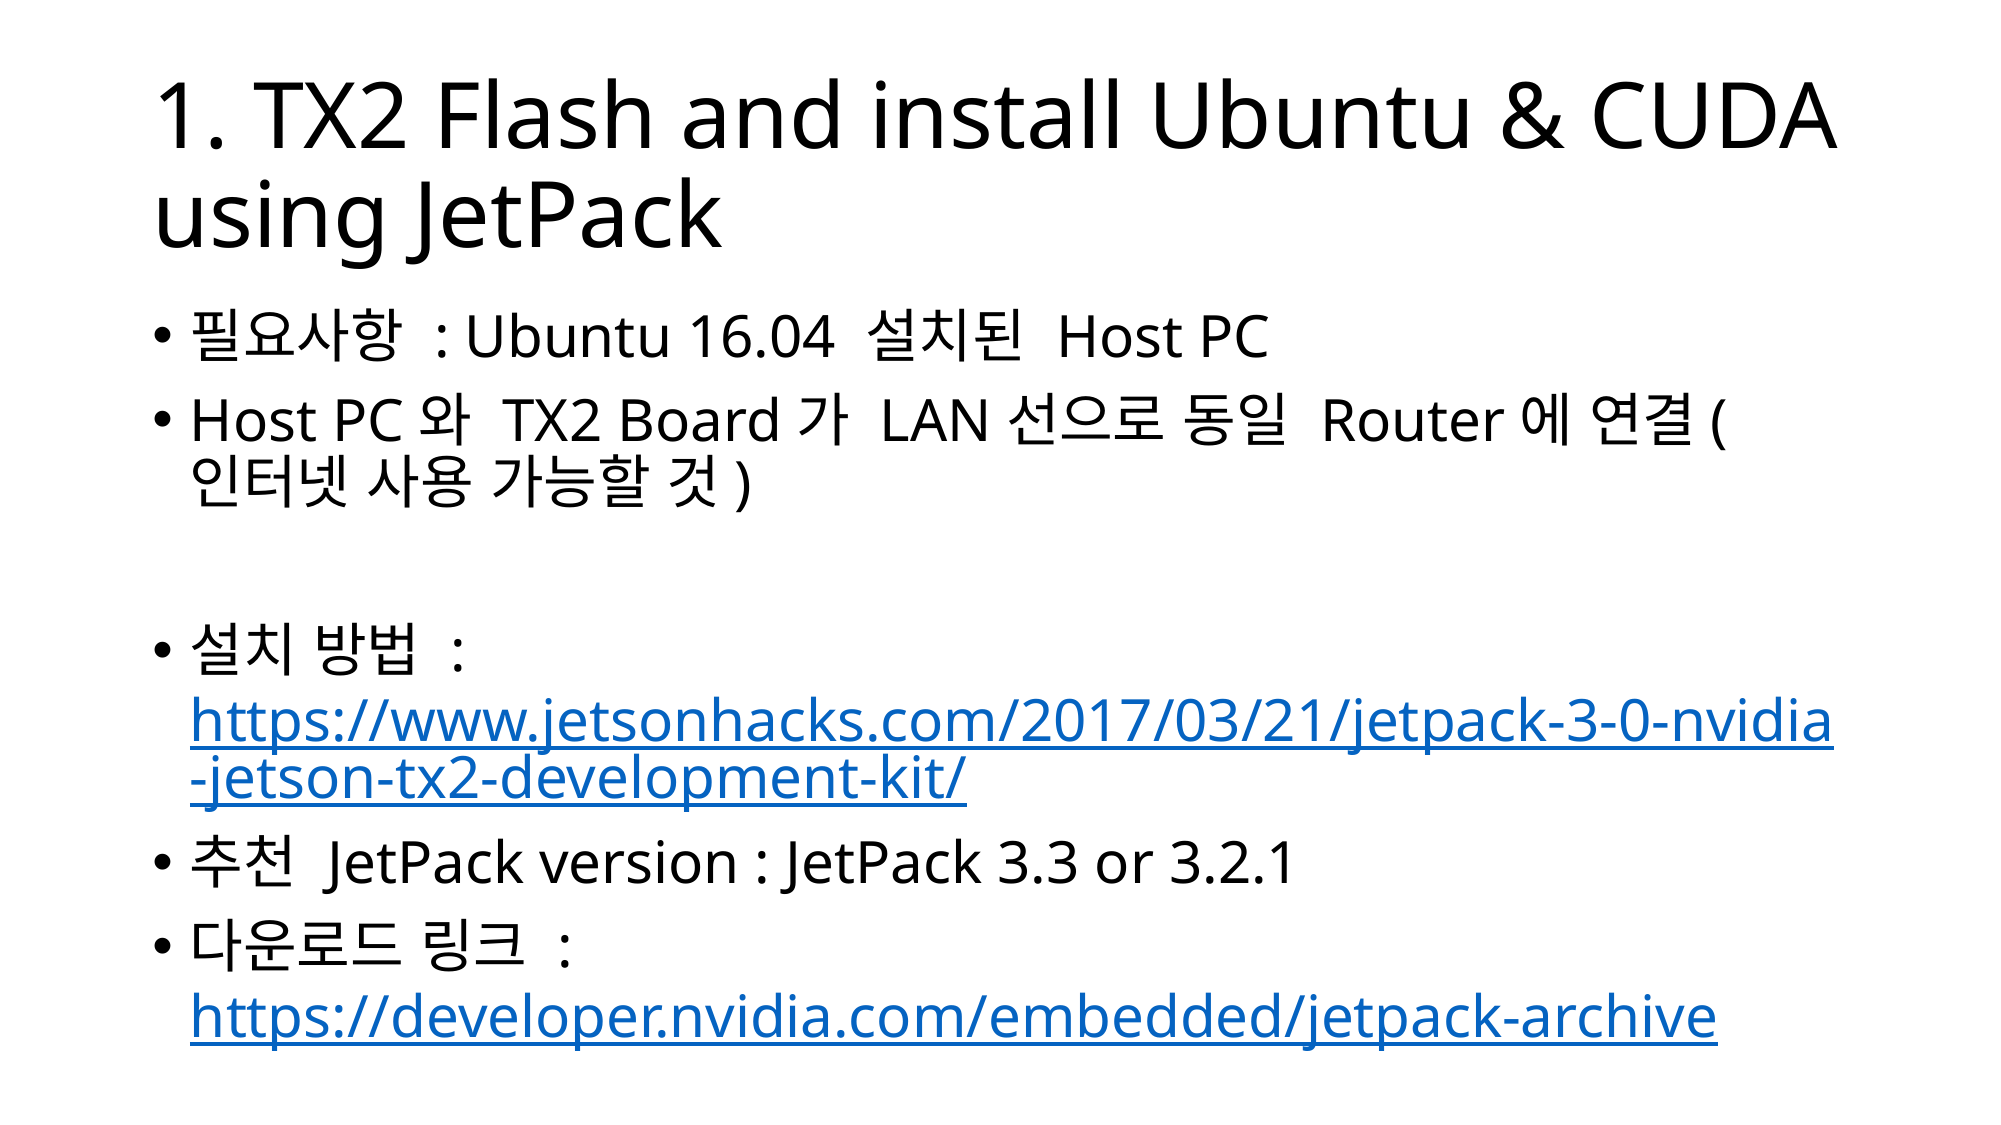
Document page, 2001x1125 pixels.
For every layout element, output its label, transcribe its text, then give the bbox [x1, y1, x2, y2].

list 필요사항 : Ubuntu 16.04 설치된 Host PC Host PC와 TX2 Board가 LAN선으로 동일 Router에 연결(인터넷 사용 가능할 것) 설치 방법 : https://www.jetsonhacks.com/2017/03/21/jetpack-3-0-nvidia-jetson-tx2-development-kit/ 추천 JetPack version : JetPack 3.3 or 3.2.1 다운로드 링크 : https://developer.nvidia.com/embedded/jetpack-archive [137, 299, 1863, 1014]
title 1. TX2 Flash and install Ubuntu & CUDA using JetPack [137, 59, 1863, 278]
